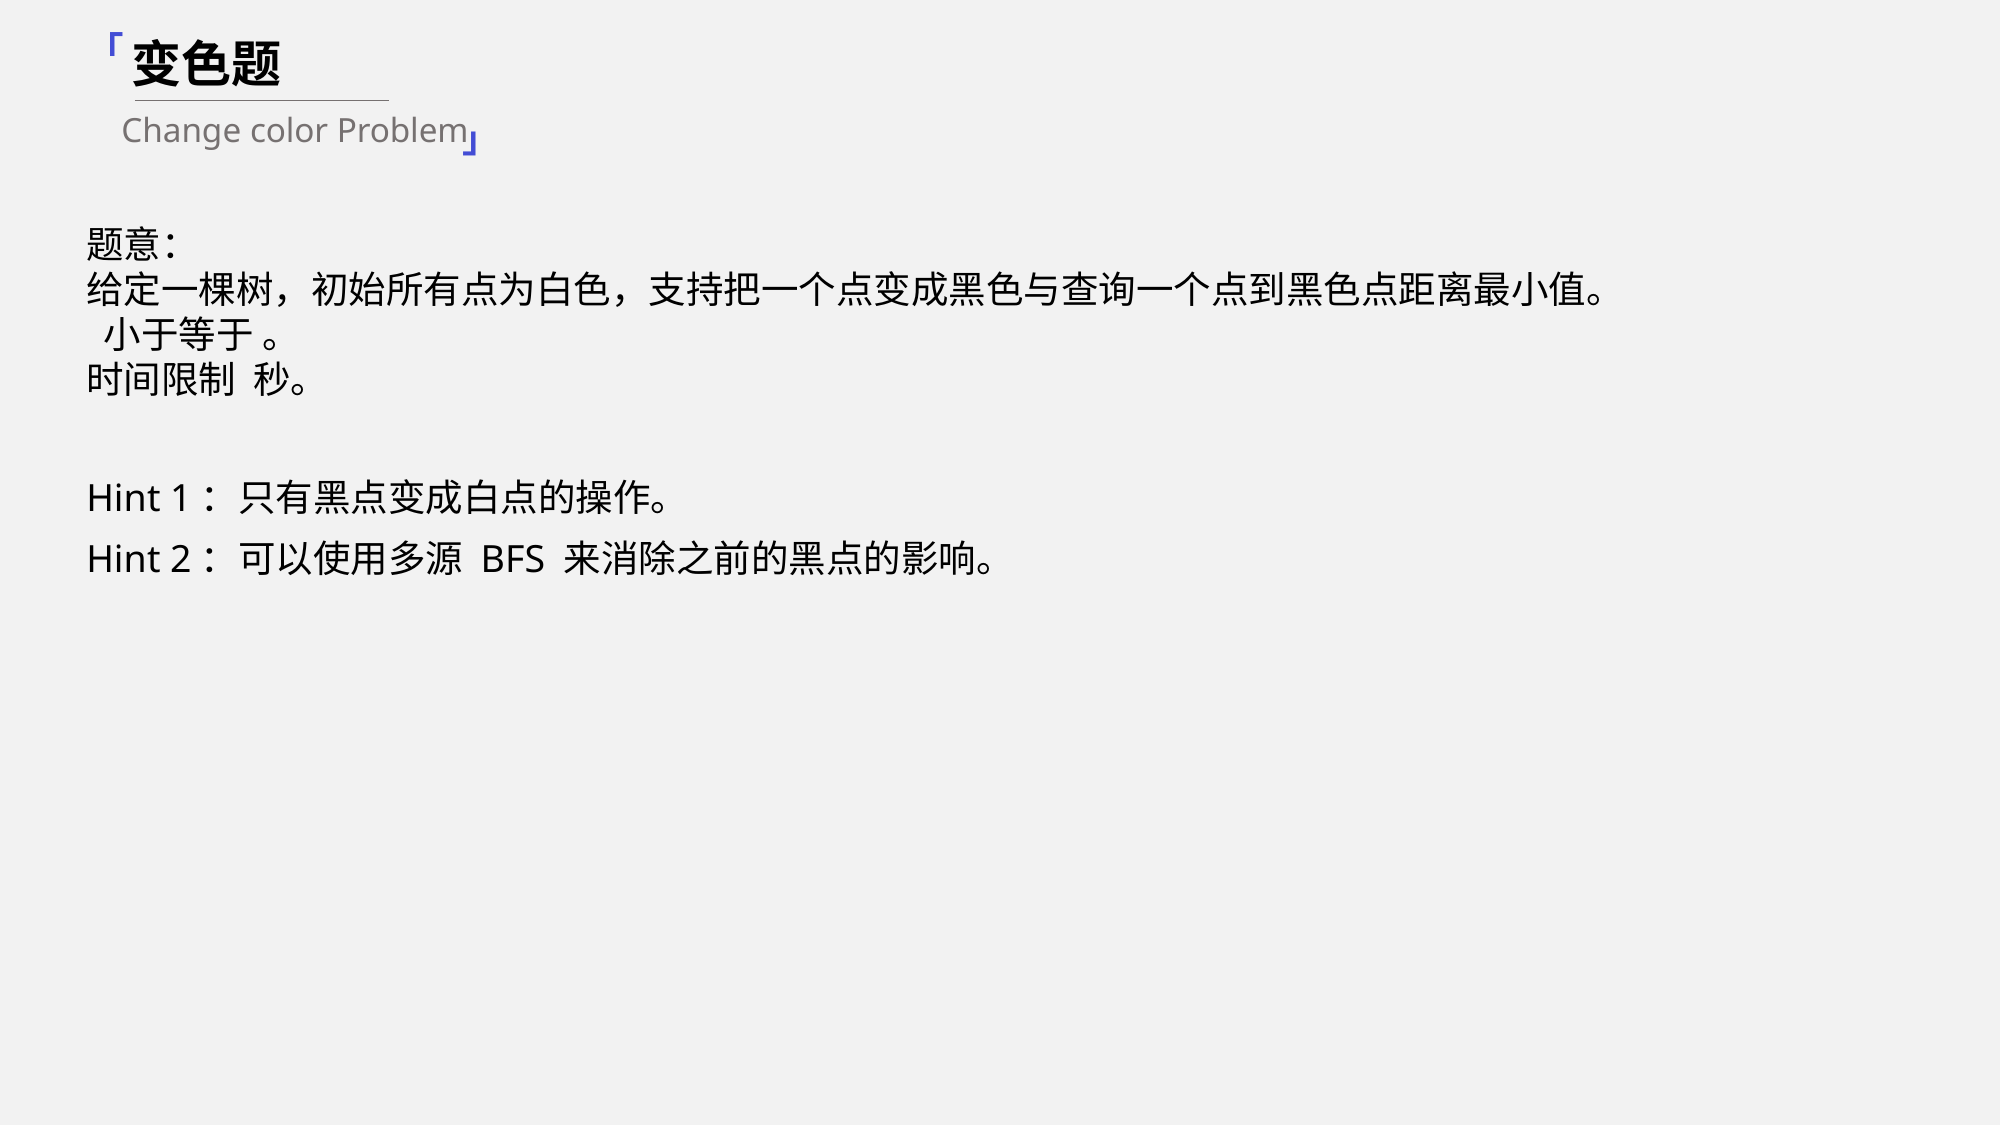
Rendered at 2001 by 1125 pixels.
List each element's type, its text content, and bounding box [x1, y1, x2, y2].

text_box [71, 19, 516, 168]
text_box Hint 2：可以使用多源 BFS 来消除之前的黑点的影响。 [71, 527, 1414, 632]
text_box Hint 1：只有黑点变成白点的操作。 [71, 466, 965, 527]
